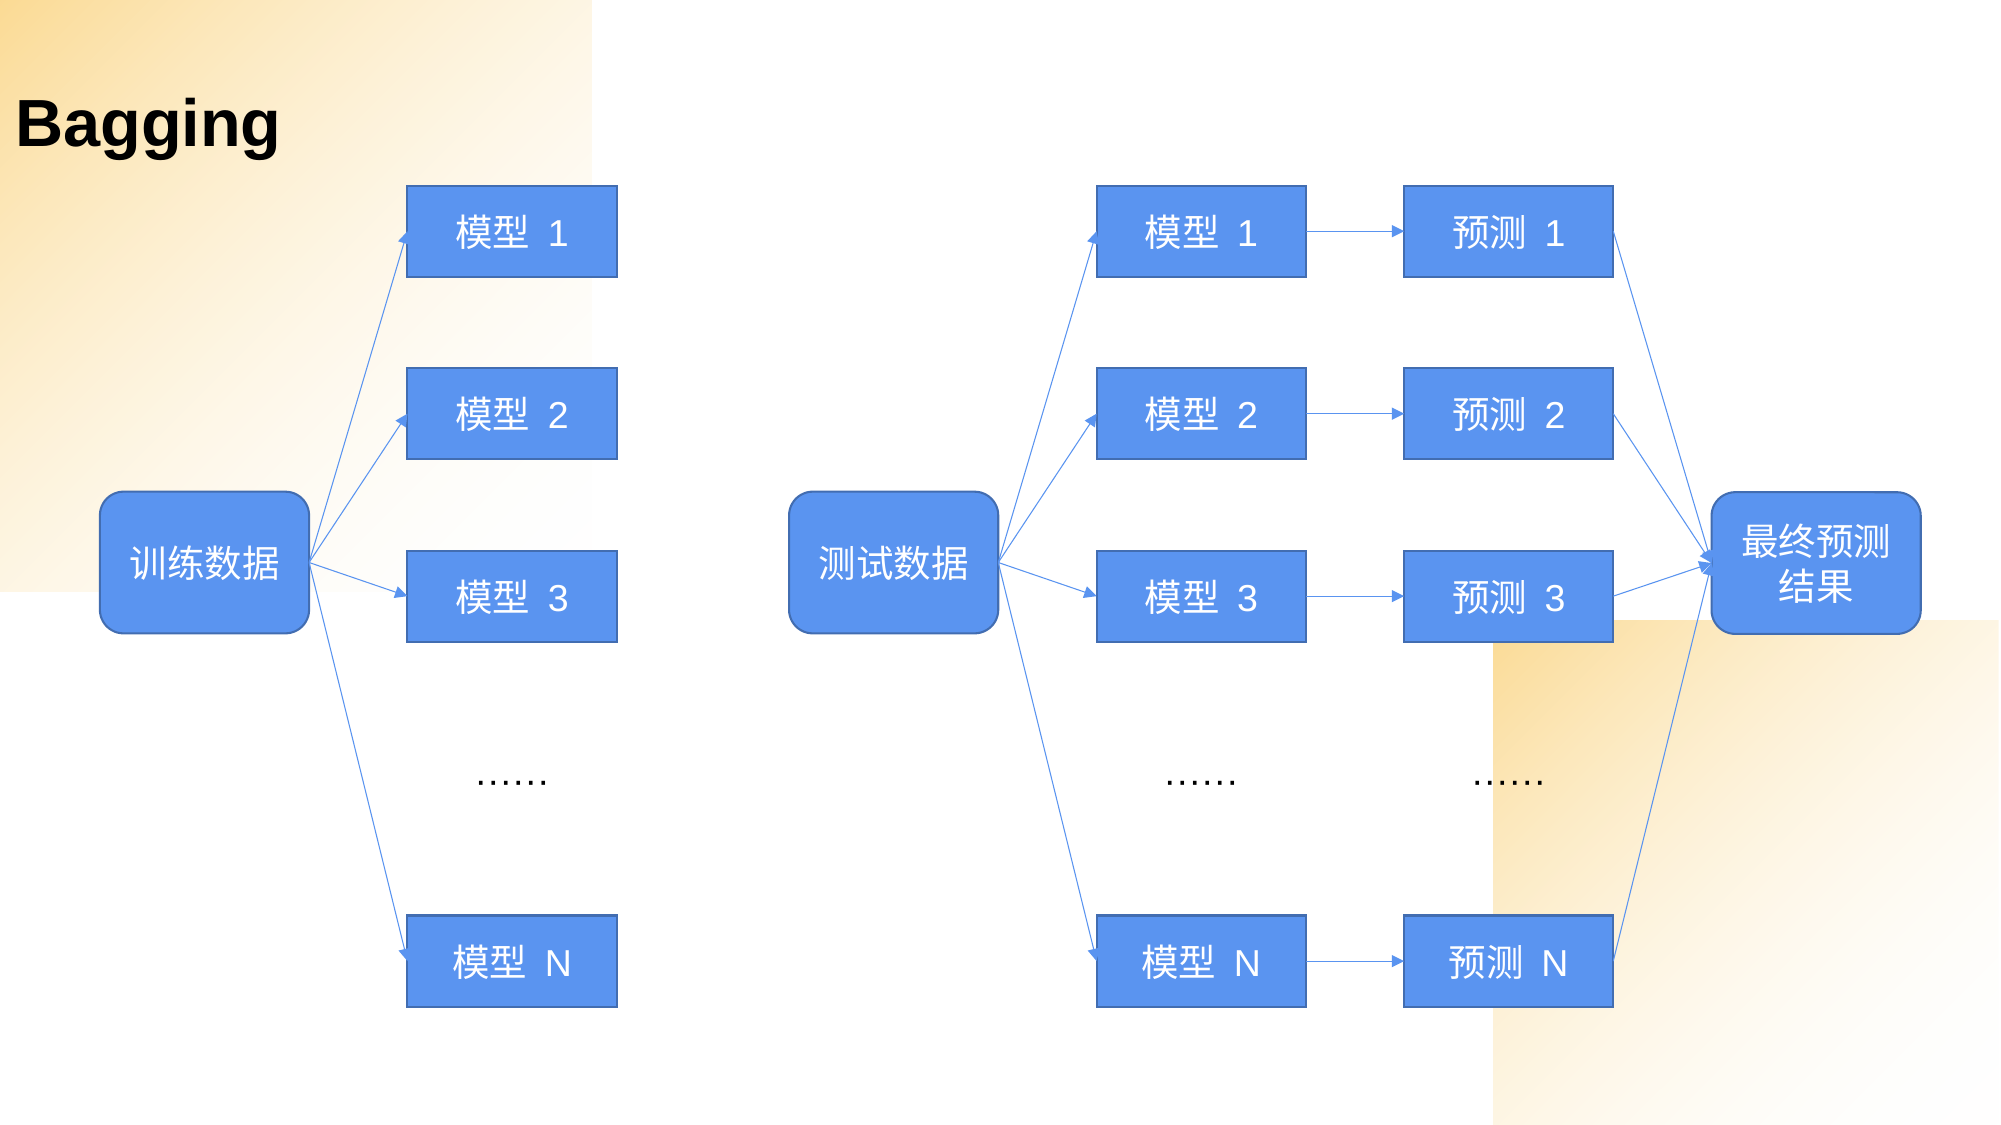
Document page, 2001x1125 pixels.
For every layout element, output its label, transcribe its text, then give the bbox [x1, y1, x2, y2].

text_box ······ [1403, 732, 1613, 825]
text_box ······ [408, 732, 618, 825]
text_box 预测 3 [1403, 550, 1613, 643]
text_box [309, 562, 408, 962]
text_box 模型 N [406, 914, 618, 1008]
text_box 预测 1 [1403, 185, 1614, 278]
text_box 模型 1 [1096, 185, 1307, 278]
text_box Bagging [0, 0, 1782, 169]
text_box 模型 1 [406, 185, 618, 278]
text_box 模型 2 [408, 367, 618, 460]
text_box 测试数据 [788, 490, 998, 635]
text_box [998, 562, 1097, 962]
text_box ······ [1097, 732, 1307, 825]
text_box 预测 2 [1403, 367, 1613, 460]
text_box 预测 N [1403, 914, 1614, 1008]
text_box 训练数据 [98, 490, 309, 635]
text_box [1613, 231, 1712, 413]
text_box 最终预测结果 [1712, 491, 1922, 635]
text_box 模型 2 [1097, 367, 1307, 460]
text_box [309, 413, 408, 562]
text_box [1613, 413, 1712, 563]
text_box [998, 231, 1097, 413]
text_box 模型 N [1096, 914, 1307, 1008]
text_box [1613, 563, 1712, 962]
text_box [309, 231, 408, 413]
text_box 模型 3 [1097, 550, 1307, 643]
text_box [998, 413, 1097, 562]
text_box 模型 3 [408, 550, 618, 643]
